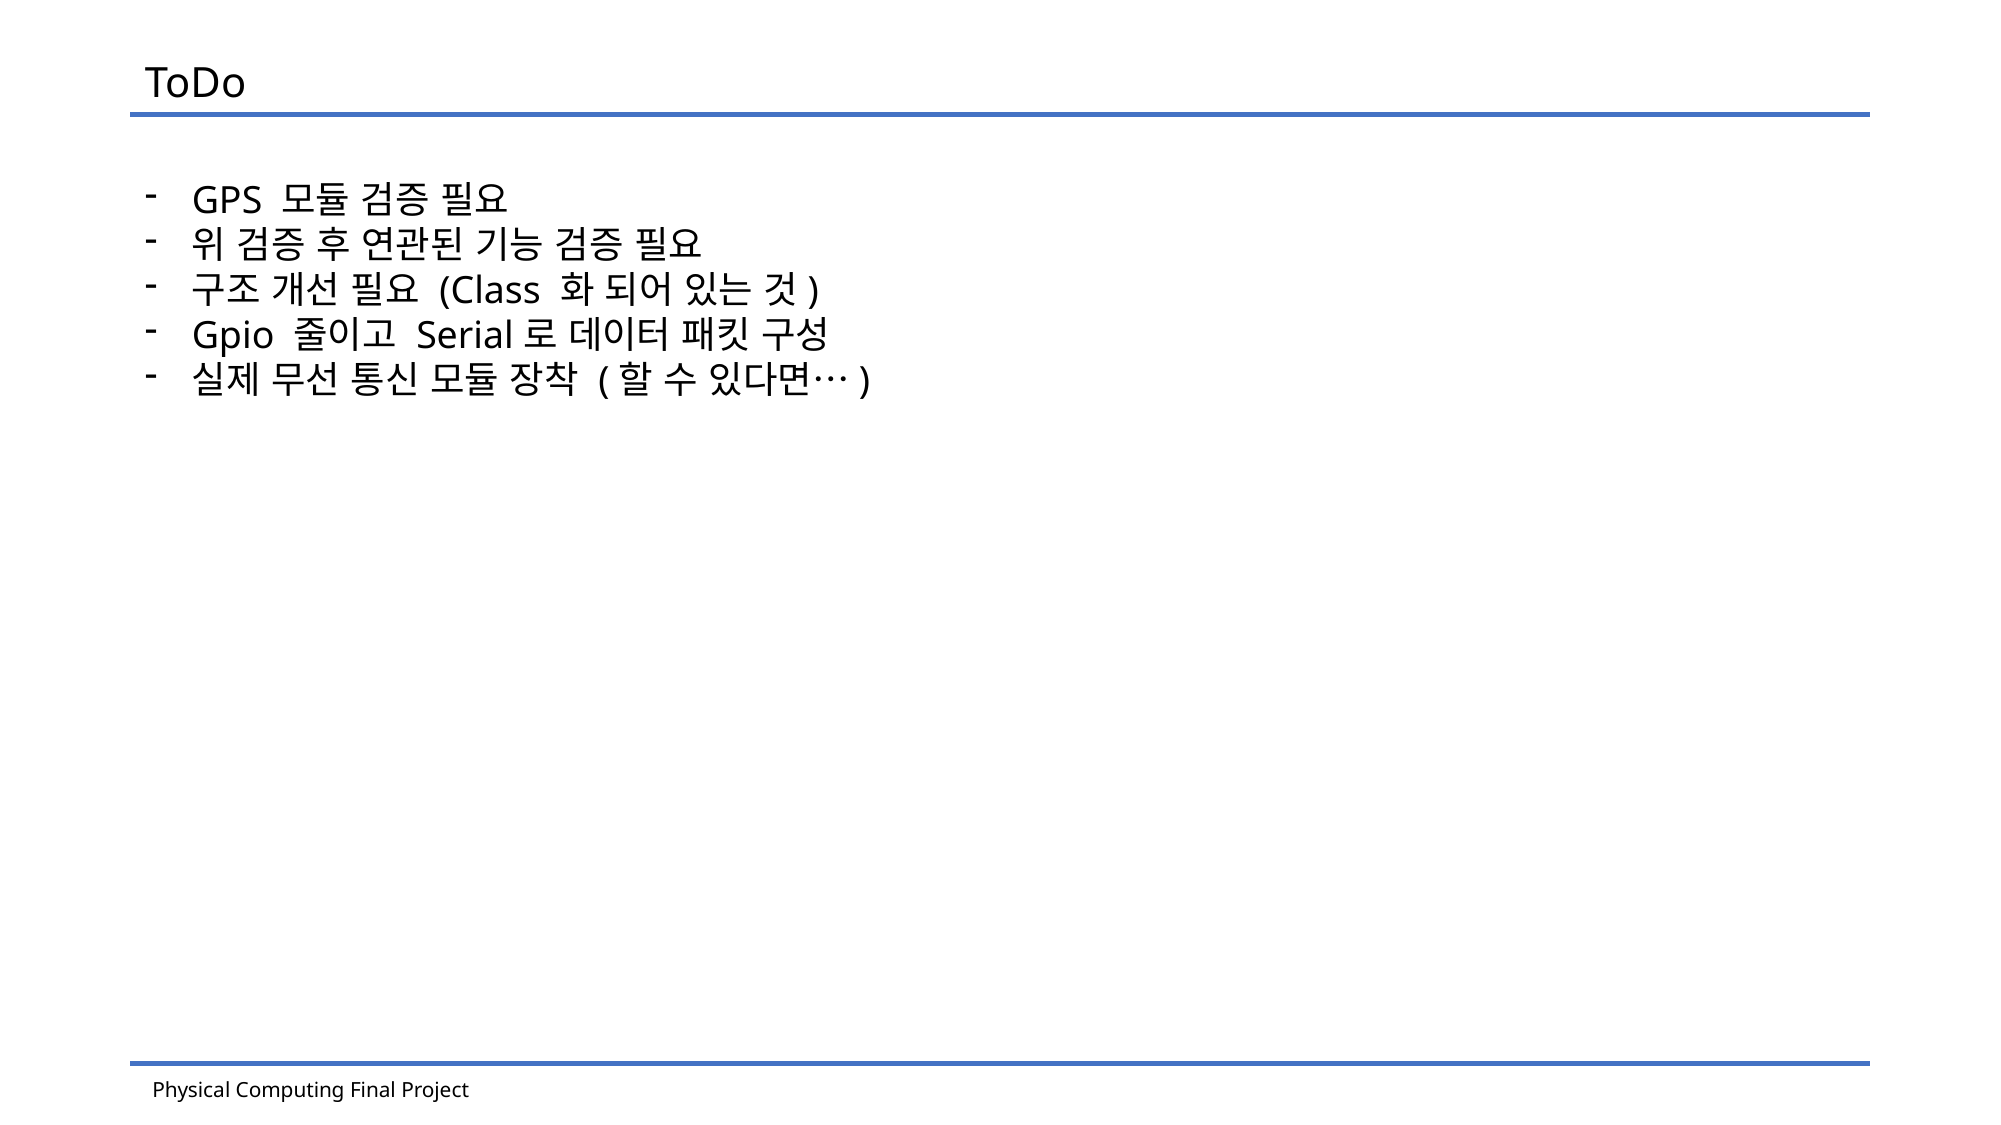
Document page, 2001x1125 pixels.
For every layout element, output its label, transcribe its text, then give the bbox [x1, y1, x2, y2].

text_box GPS 모듈 검증 필요 위 검증 후 연관된 기능 검증 필요 구조 개선 필요 (Class 화 되어 있는 것) Gpio 줄이고 Serial로 데이터 패킷 구성 실제 무선 통신 모듈 장착 (할 수 있다면…) [130, 168, 1112, 409]
text_box ToDo [130, 48, 1870, 114]
text_box Physical Computing Final Project [137, 1069, 775, 1109]
